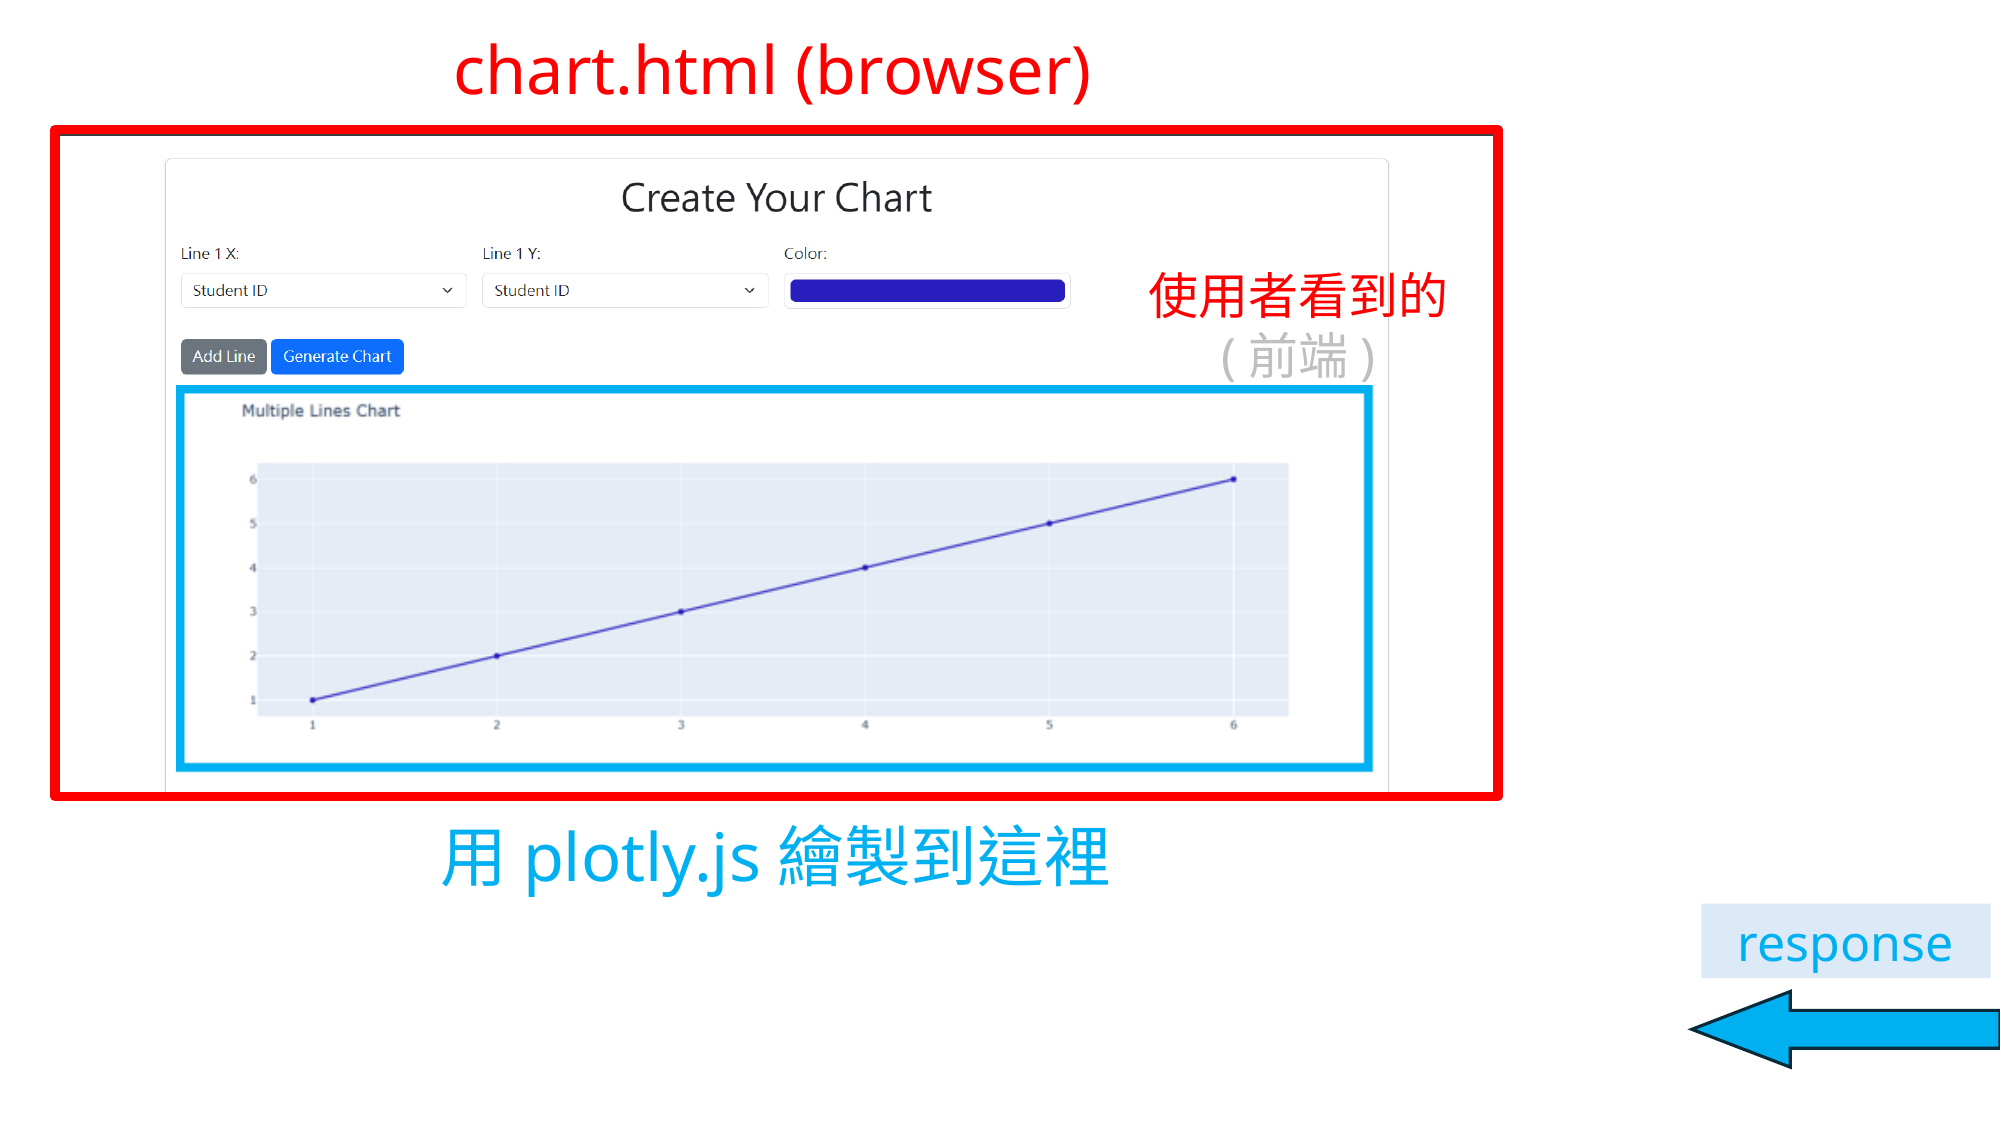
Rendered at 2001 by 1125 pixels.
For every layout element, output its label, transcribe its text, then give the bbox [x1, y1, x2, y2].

text_box response [1701, 903, 1991, 979]
text_box chart.html (browser) [413, 20, 1133, 116]
text_box 用plotly.js繪製到這裡 [416, 807, 1136, 903]
picture [59, 133, 1494, 793]
text_box [1687, 989, 2000, 1070]
